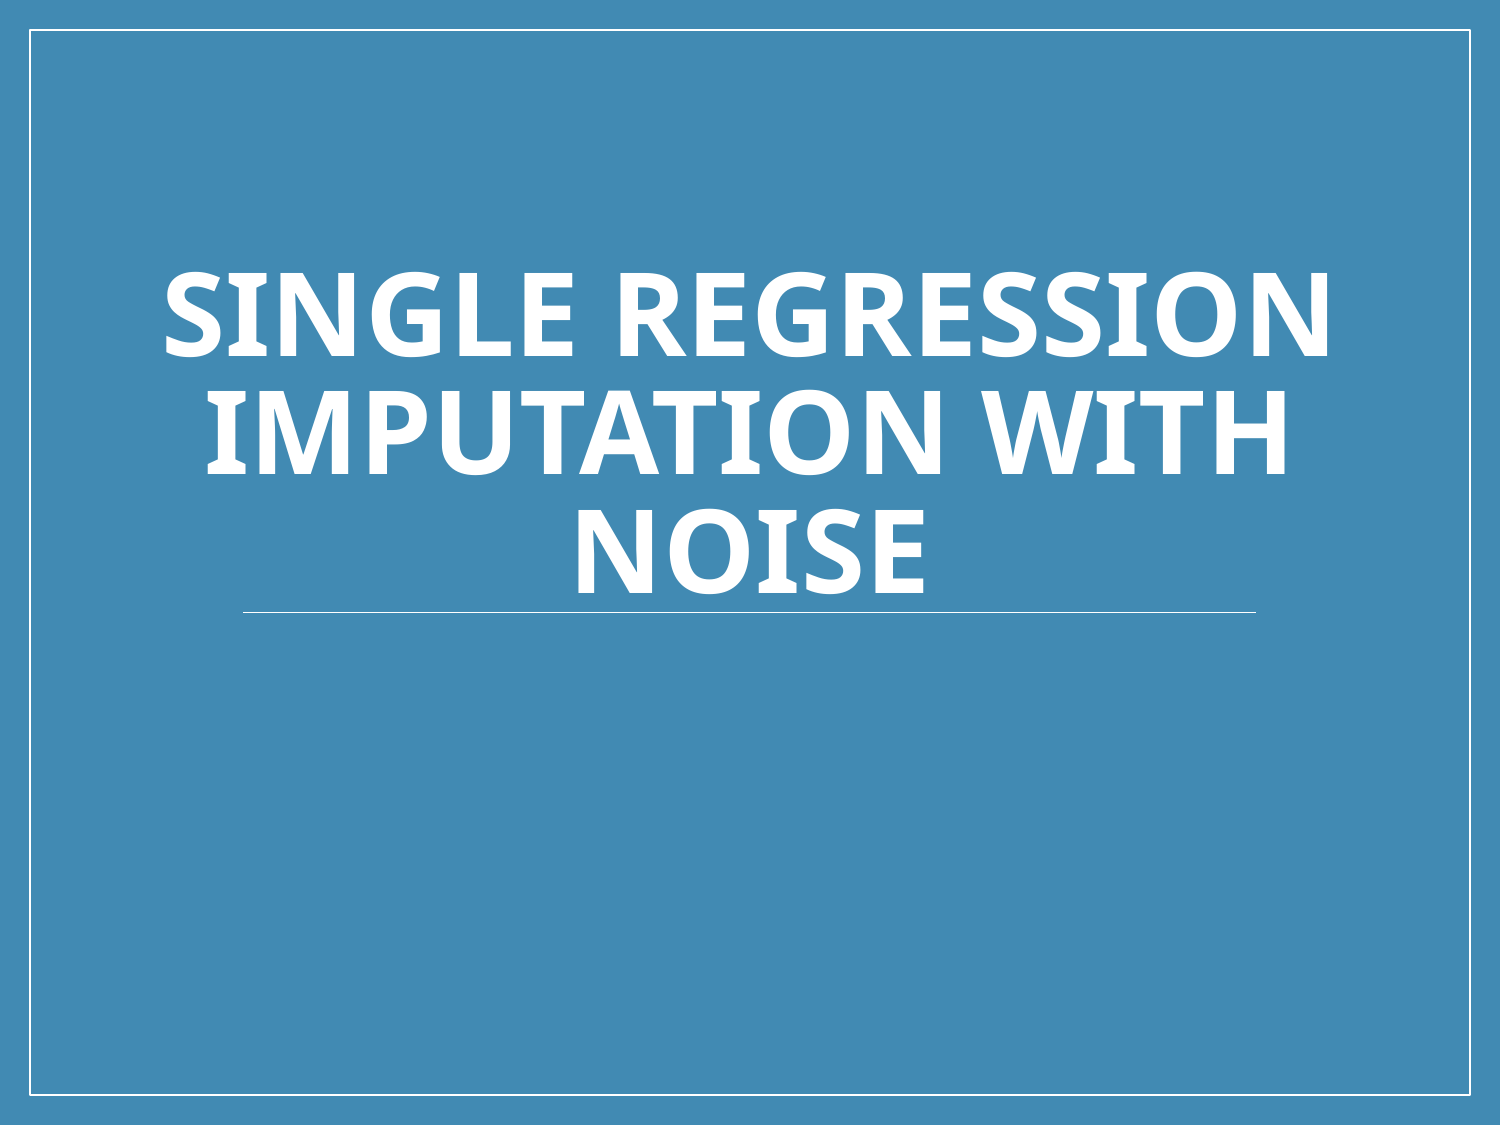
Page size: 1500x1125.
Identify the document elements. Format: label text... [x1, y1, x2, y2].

title Single regression imputation with noise [136, 144, 1363, 625]
